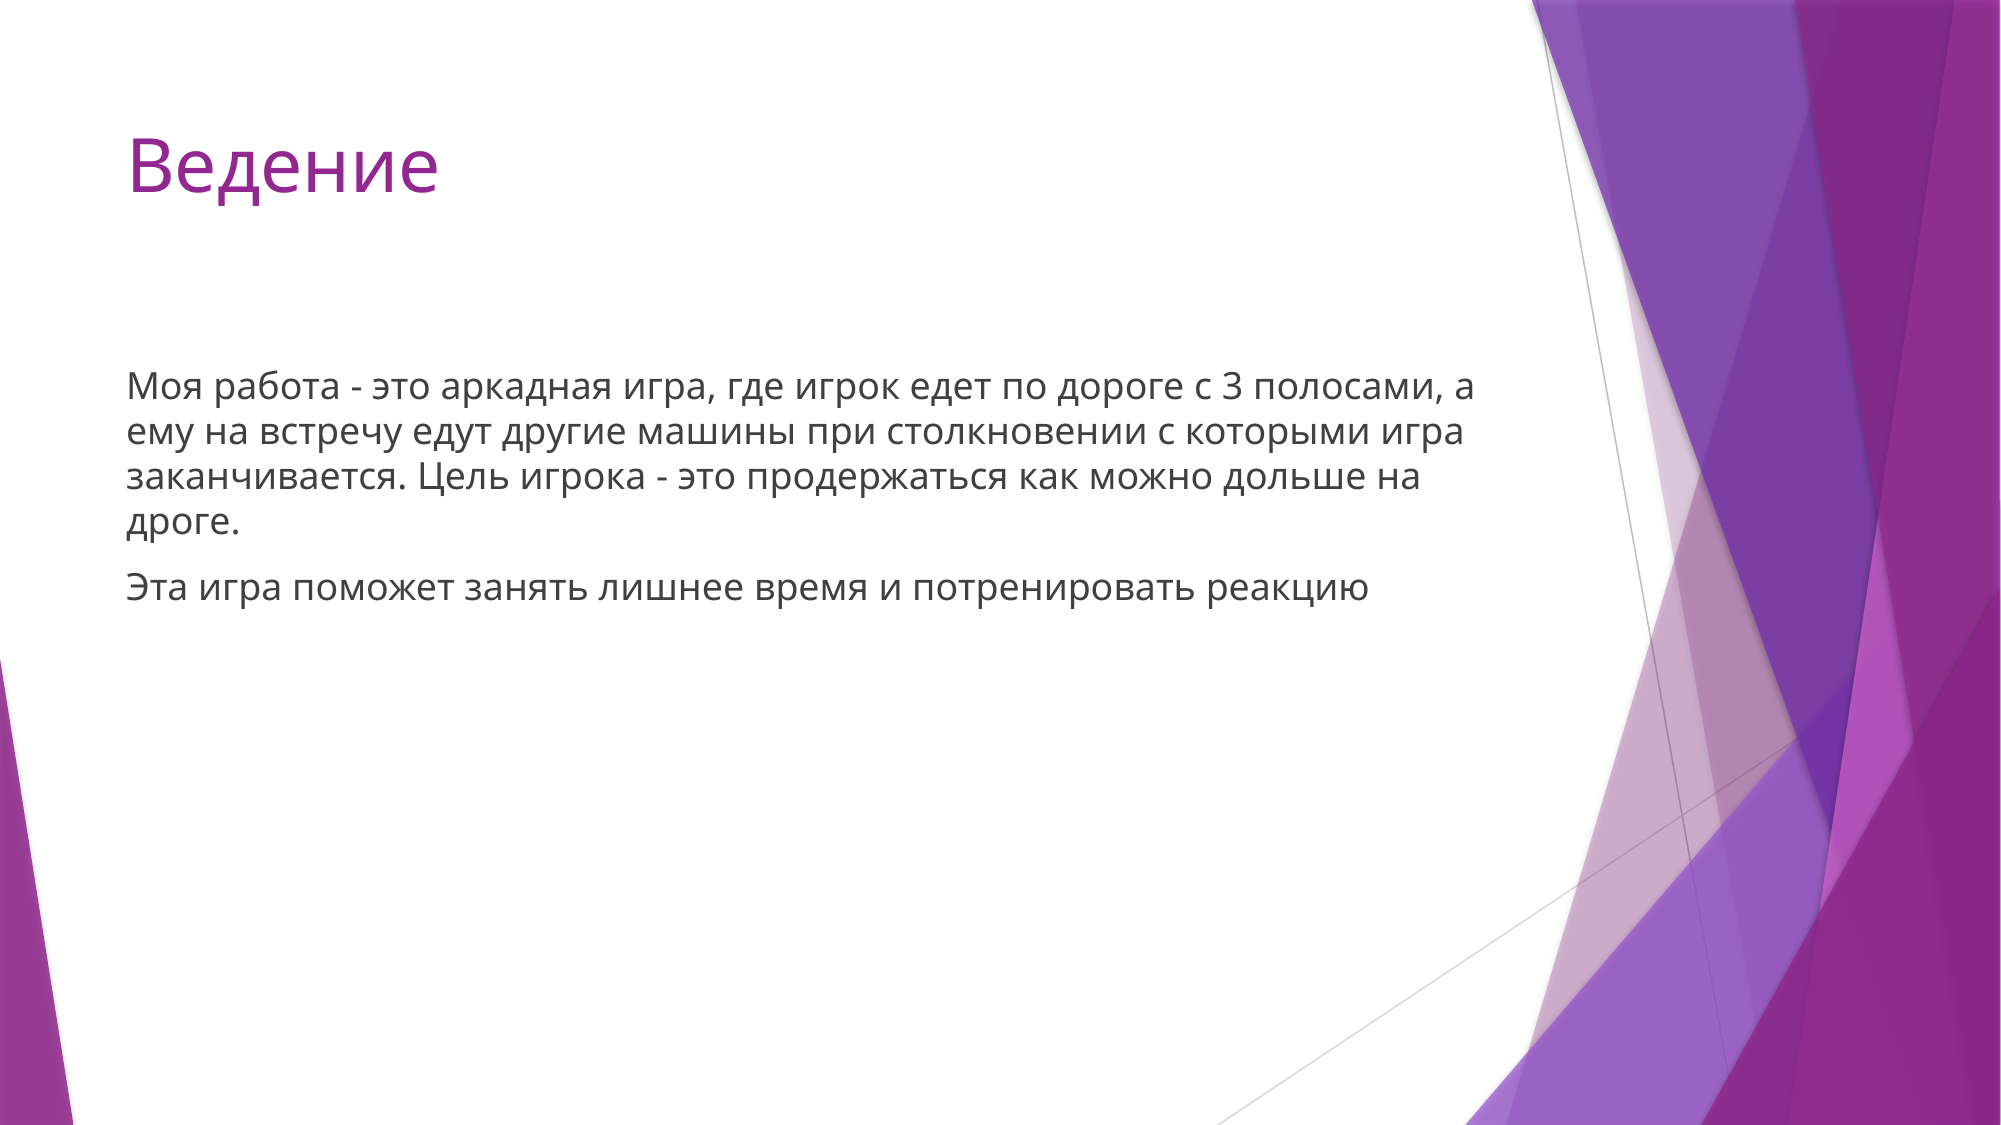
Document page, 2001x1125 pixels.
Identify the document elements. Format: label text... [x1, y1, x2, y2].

list Моя работа - это аркадная игра, где игрок едет по дороге с 3 полосами, а ему на встречу едут другие машины при столкновении с которыми игра заканчивается. Цель игрока - это продержаться как можно дольше на дроге. Эта игра поможет занять лишнее время и потренировать реакцию [111, 354, 1522, 992]
title Ведение [111, 109, 1522, 327]
